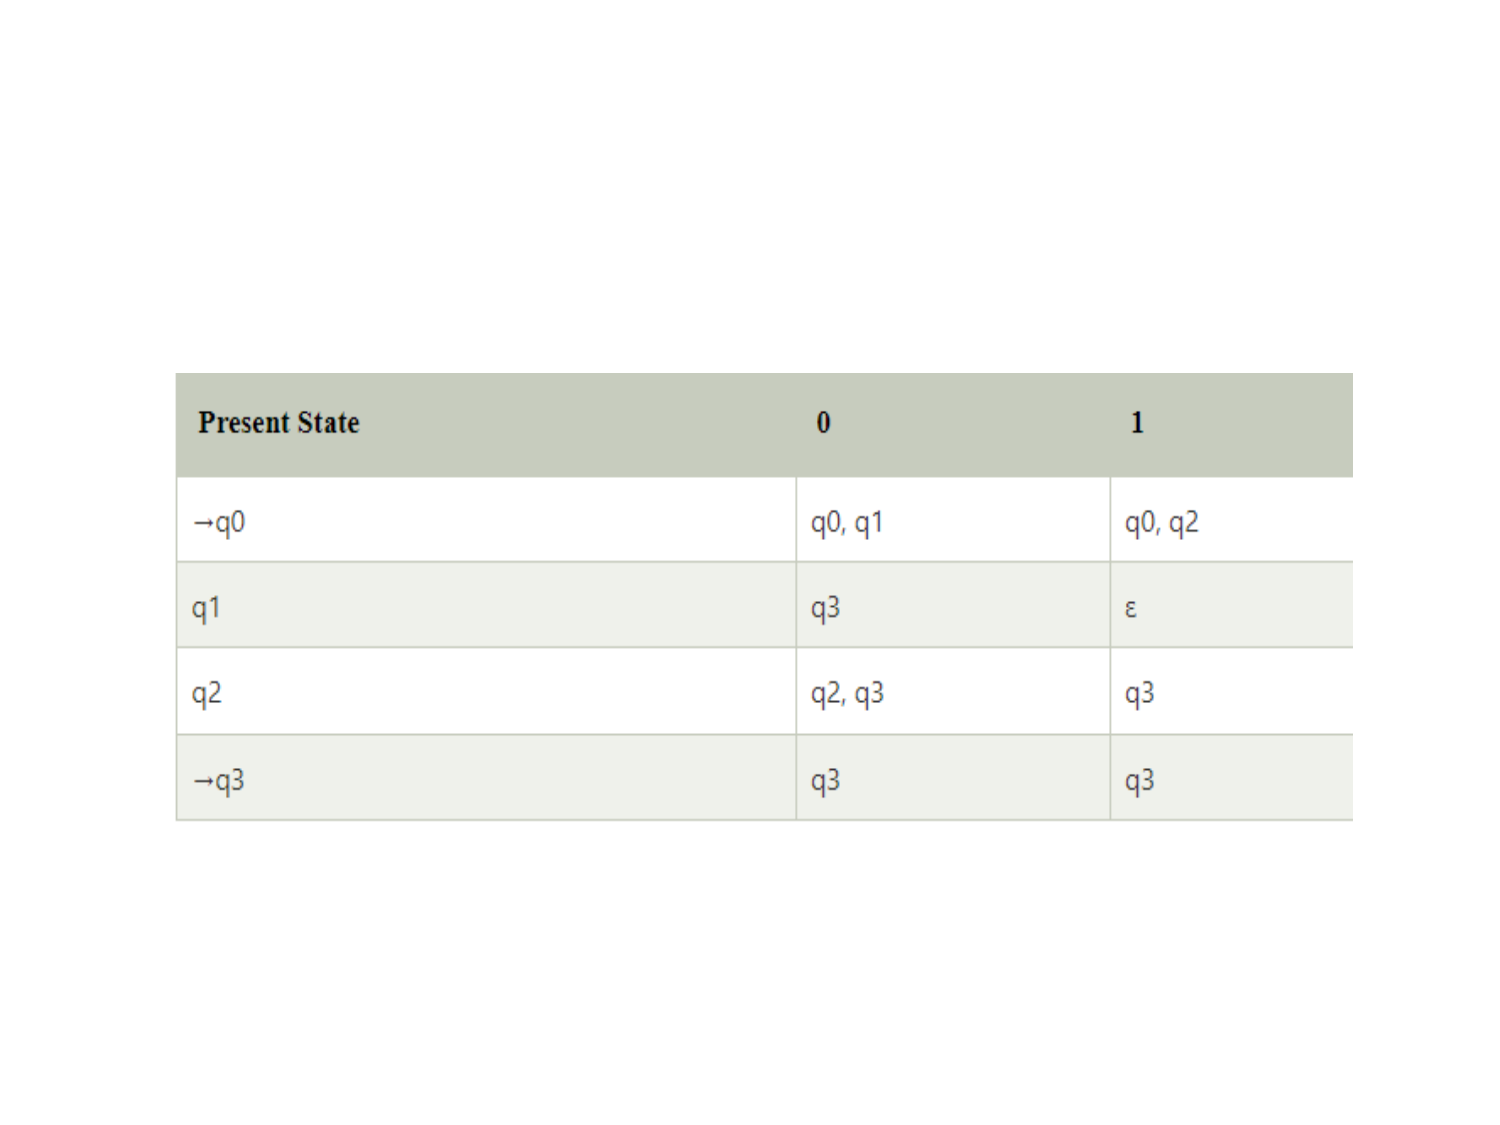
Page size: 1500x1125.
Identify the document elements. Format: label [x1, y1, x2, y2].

list [170, 373, 1353, 835]
